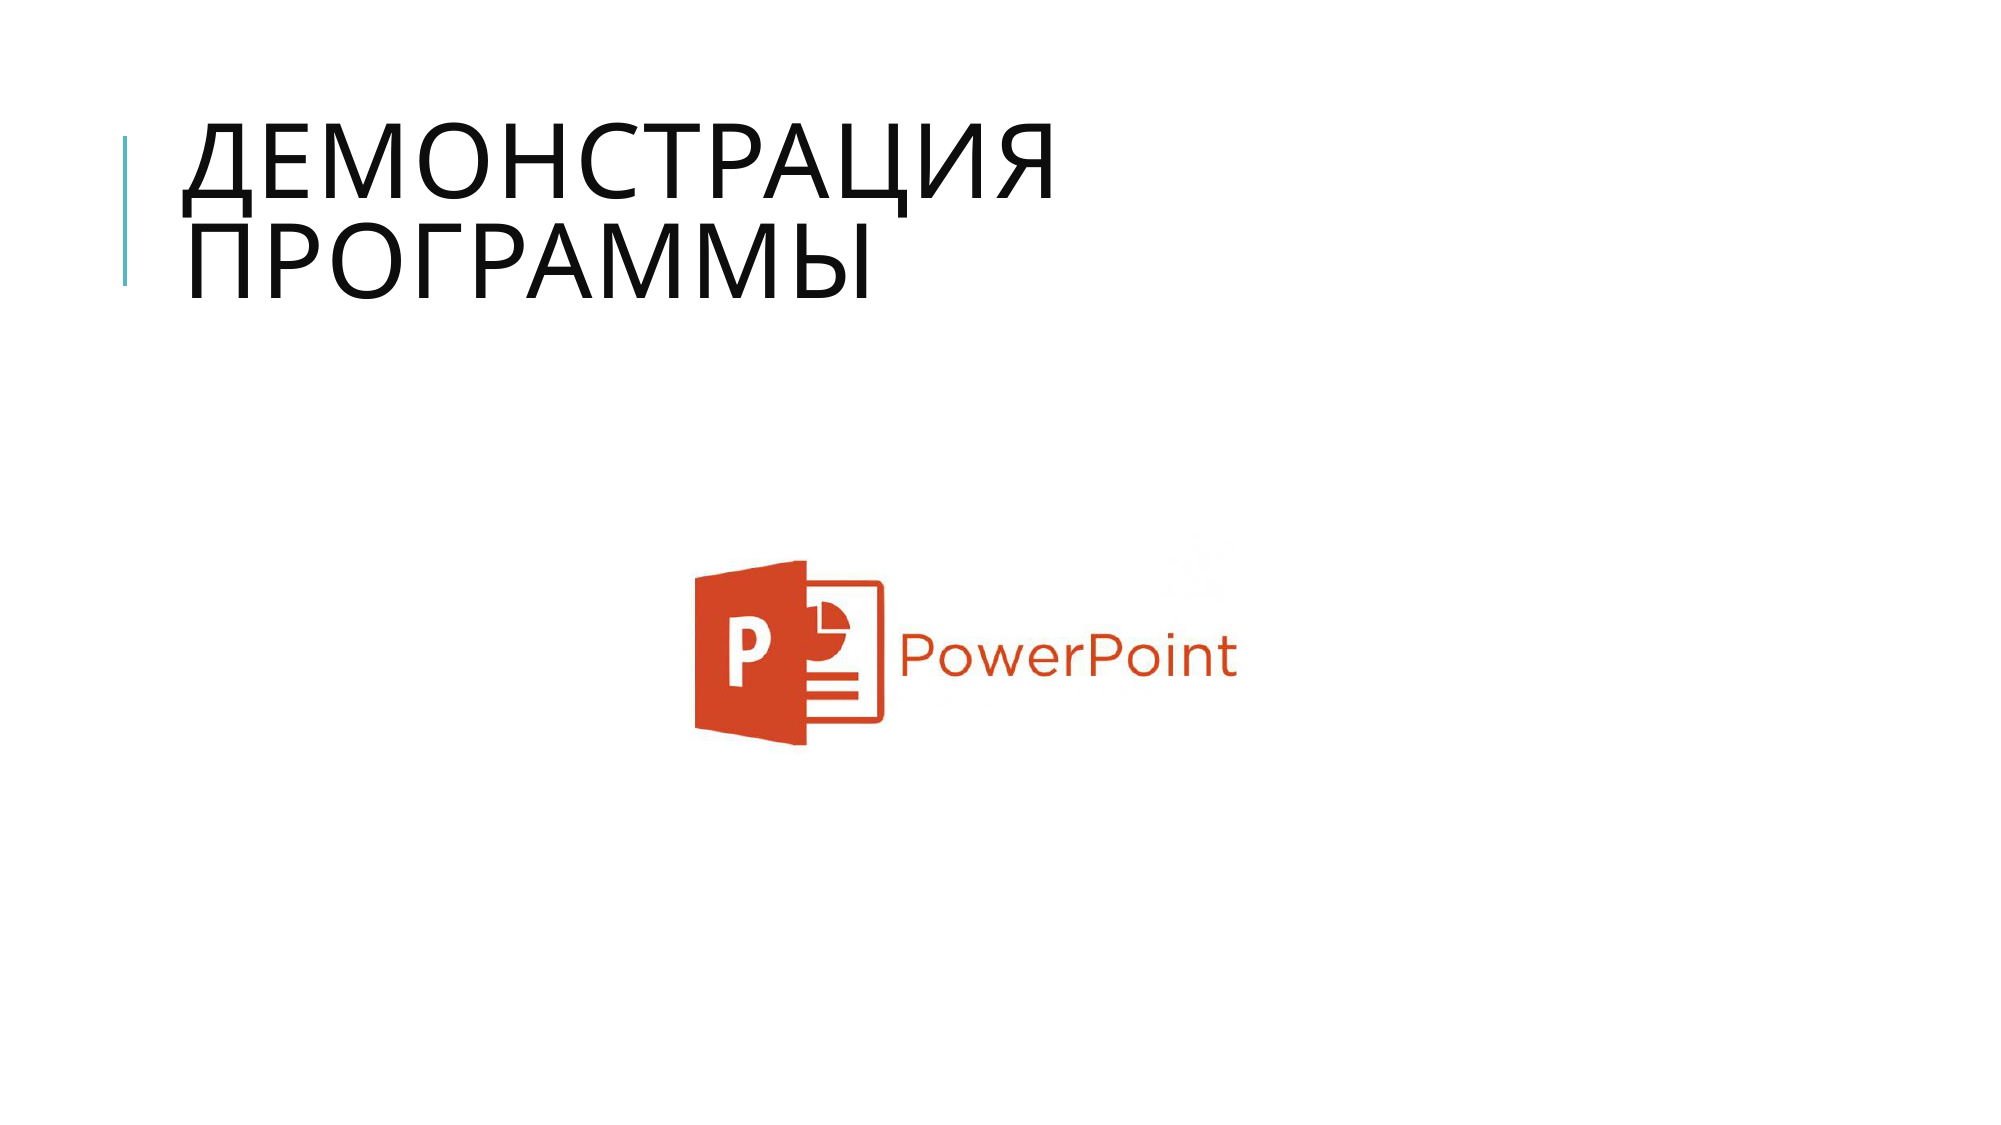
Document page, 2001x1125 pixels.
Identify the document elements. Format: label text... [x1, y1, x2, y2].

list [681, 532, 1250, 774]
title Демонстрация программы [168, 96, 1763, 342]
